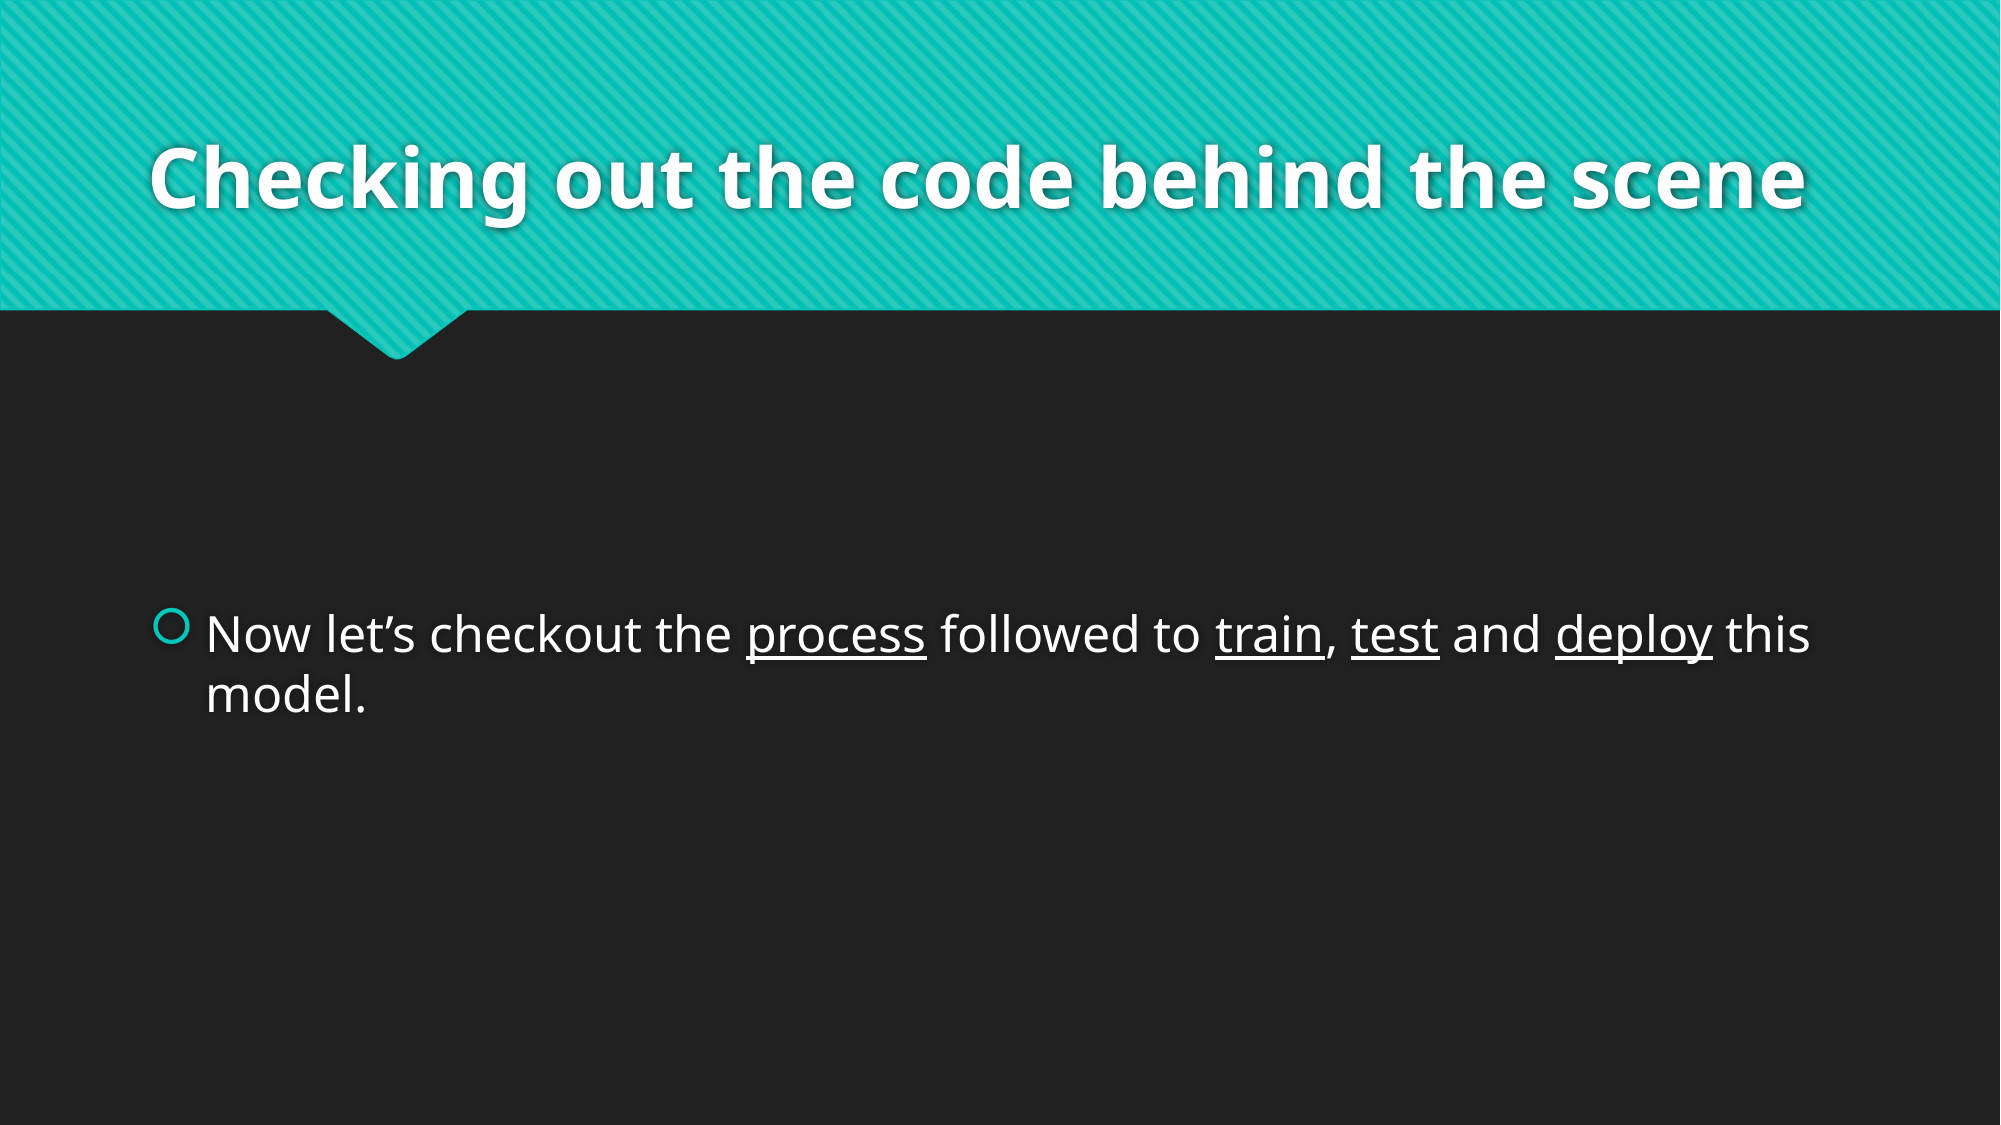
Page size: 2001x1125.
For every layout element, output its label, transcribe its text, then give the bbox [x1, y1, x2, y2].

list Now let’s checkout the process followed to train, test and deploy this model. [134, 364, 1866, 962]
title Checking out the code behind the scene [132, 73, 1868, 233]
